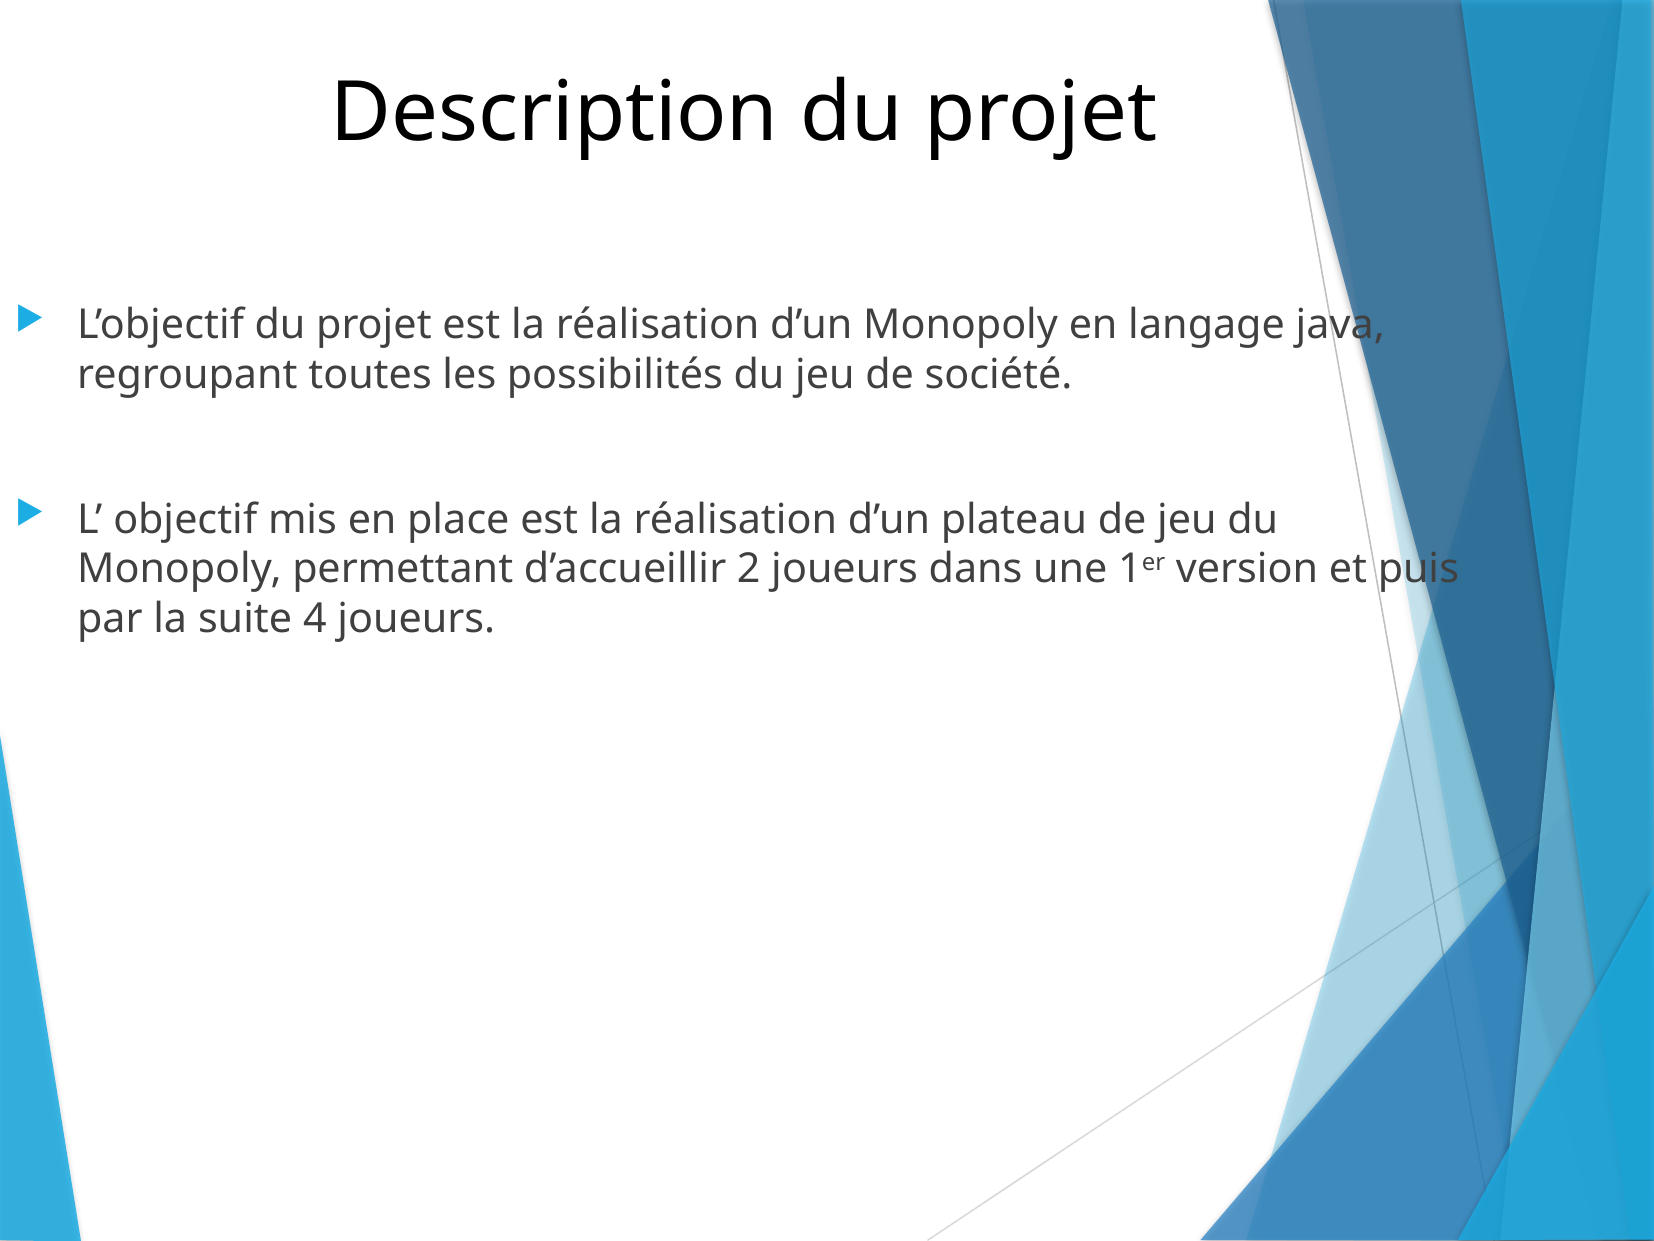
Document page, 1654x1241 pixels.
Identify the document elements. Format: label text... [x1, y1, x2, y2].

title Description du projet [0, 49, 1489, 257]
list L’objectif du projet est la réalisation d’un Monopoly en langage java, regroupant toutes les possibilités du jeu de société. L’ objectif mis en place est la réalisation d’un plateau de jeu du Monopoly, permettant d’accueillir 2 joueurs dans une 1er version et puis par la suite 4 joueurs. [0, 290, 1489, 1010]
